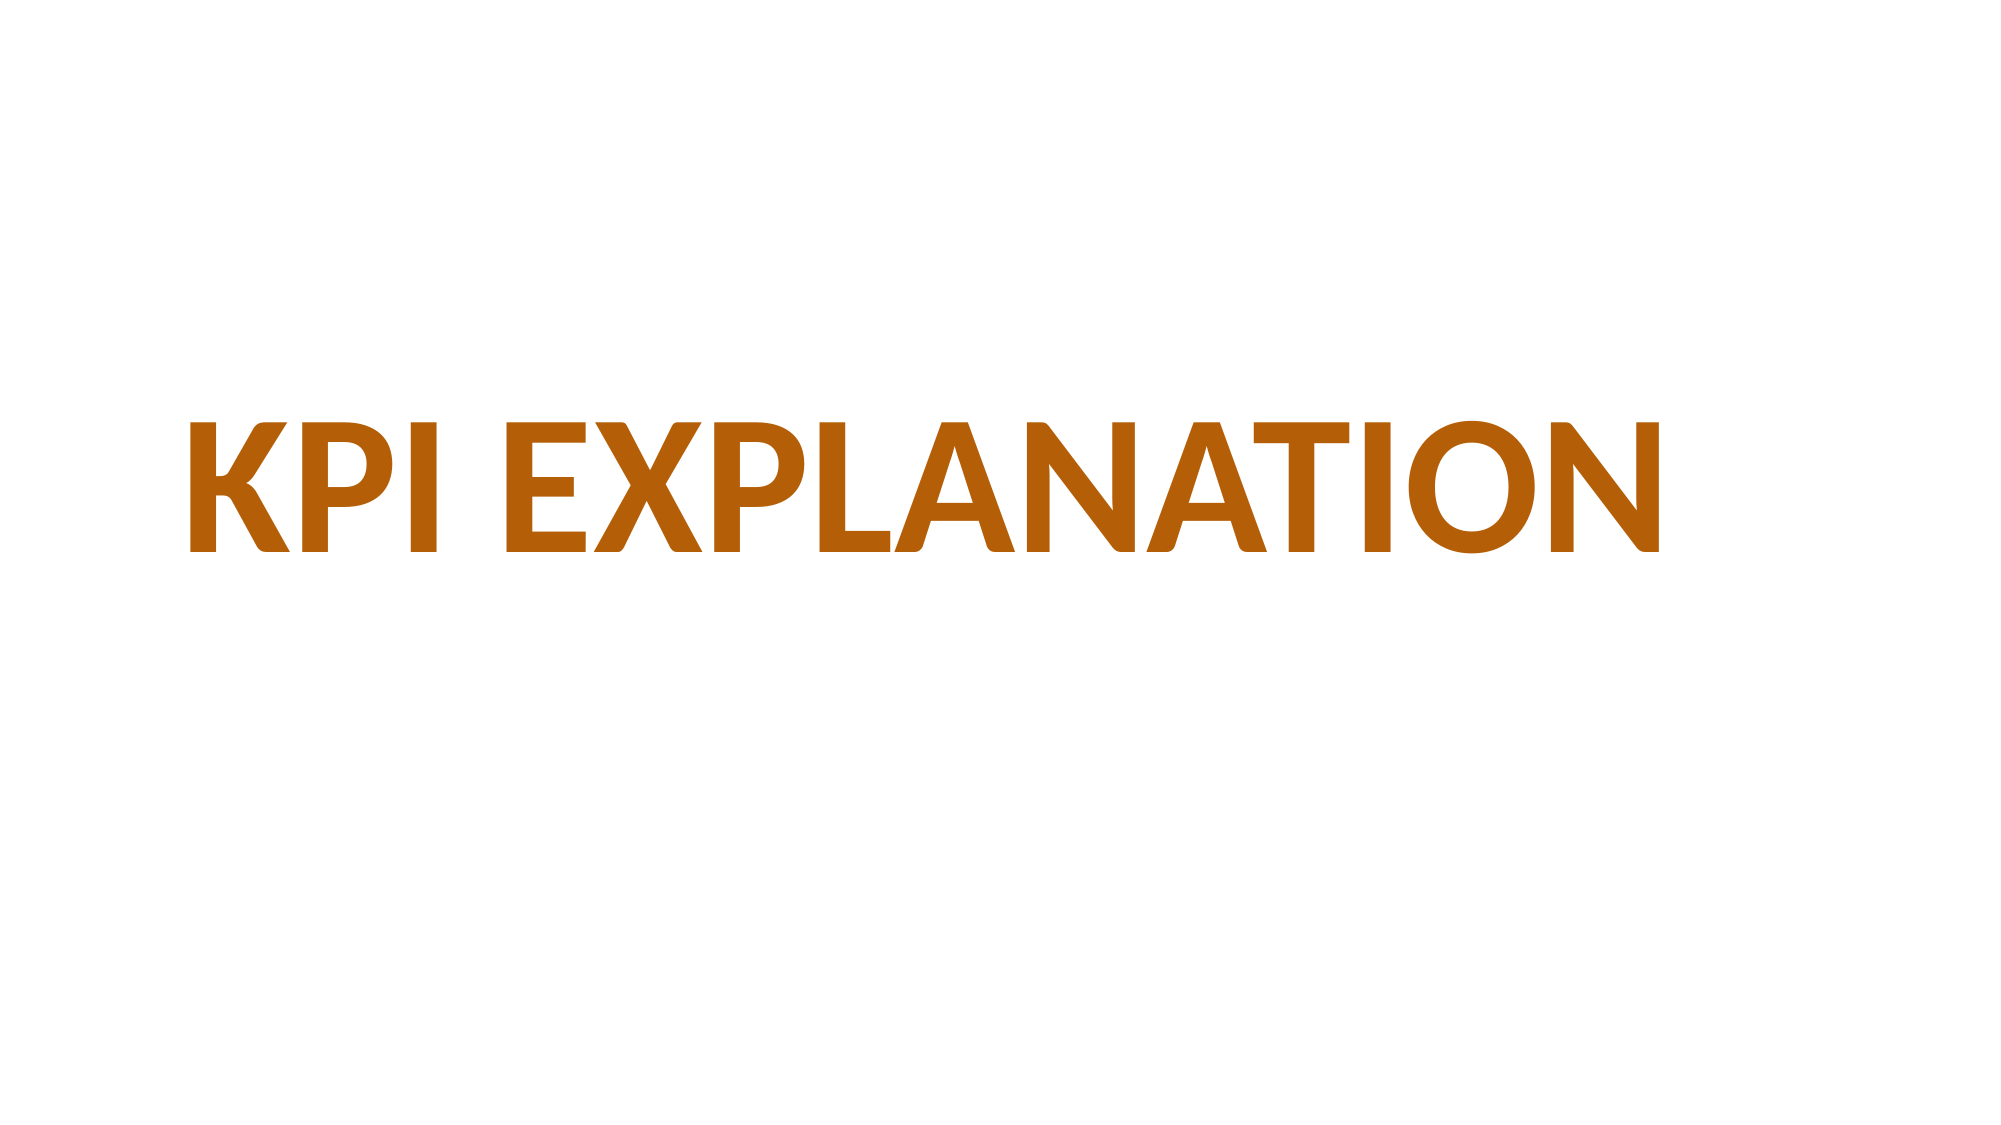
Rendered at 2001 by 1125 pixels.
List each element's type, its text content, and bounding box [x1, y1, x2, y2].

text_box KPI EXPLANATION [43, 344, 2000, 600]
